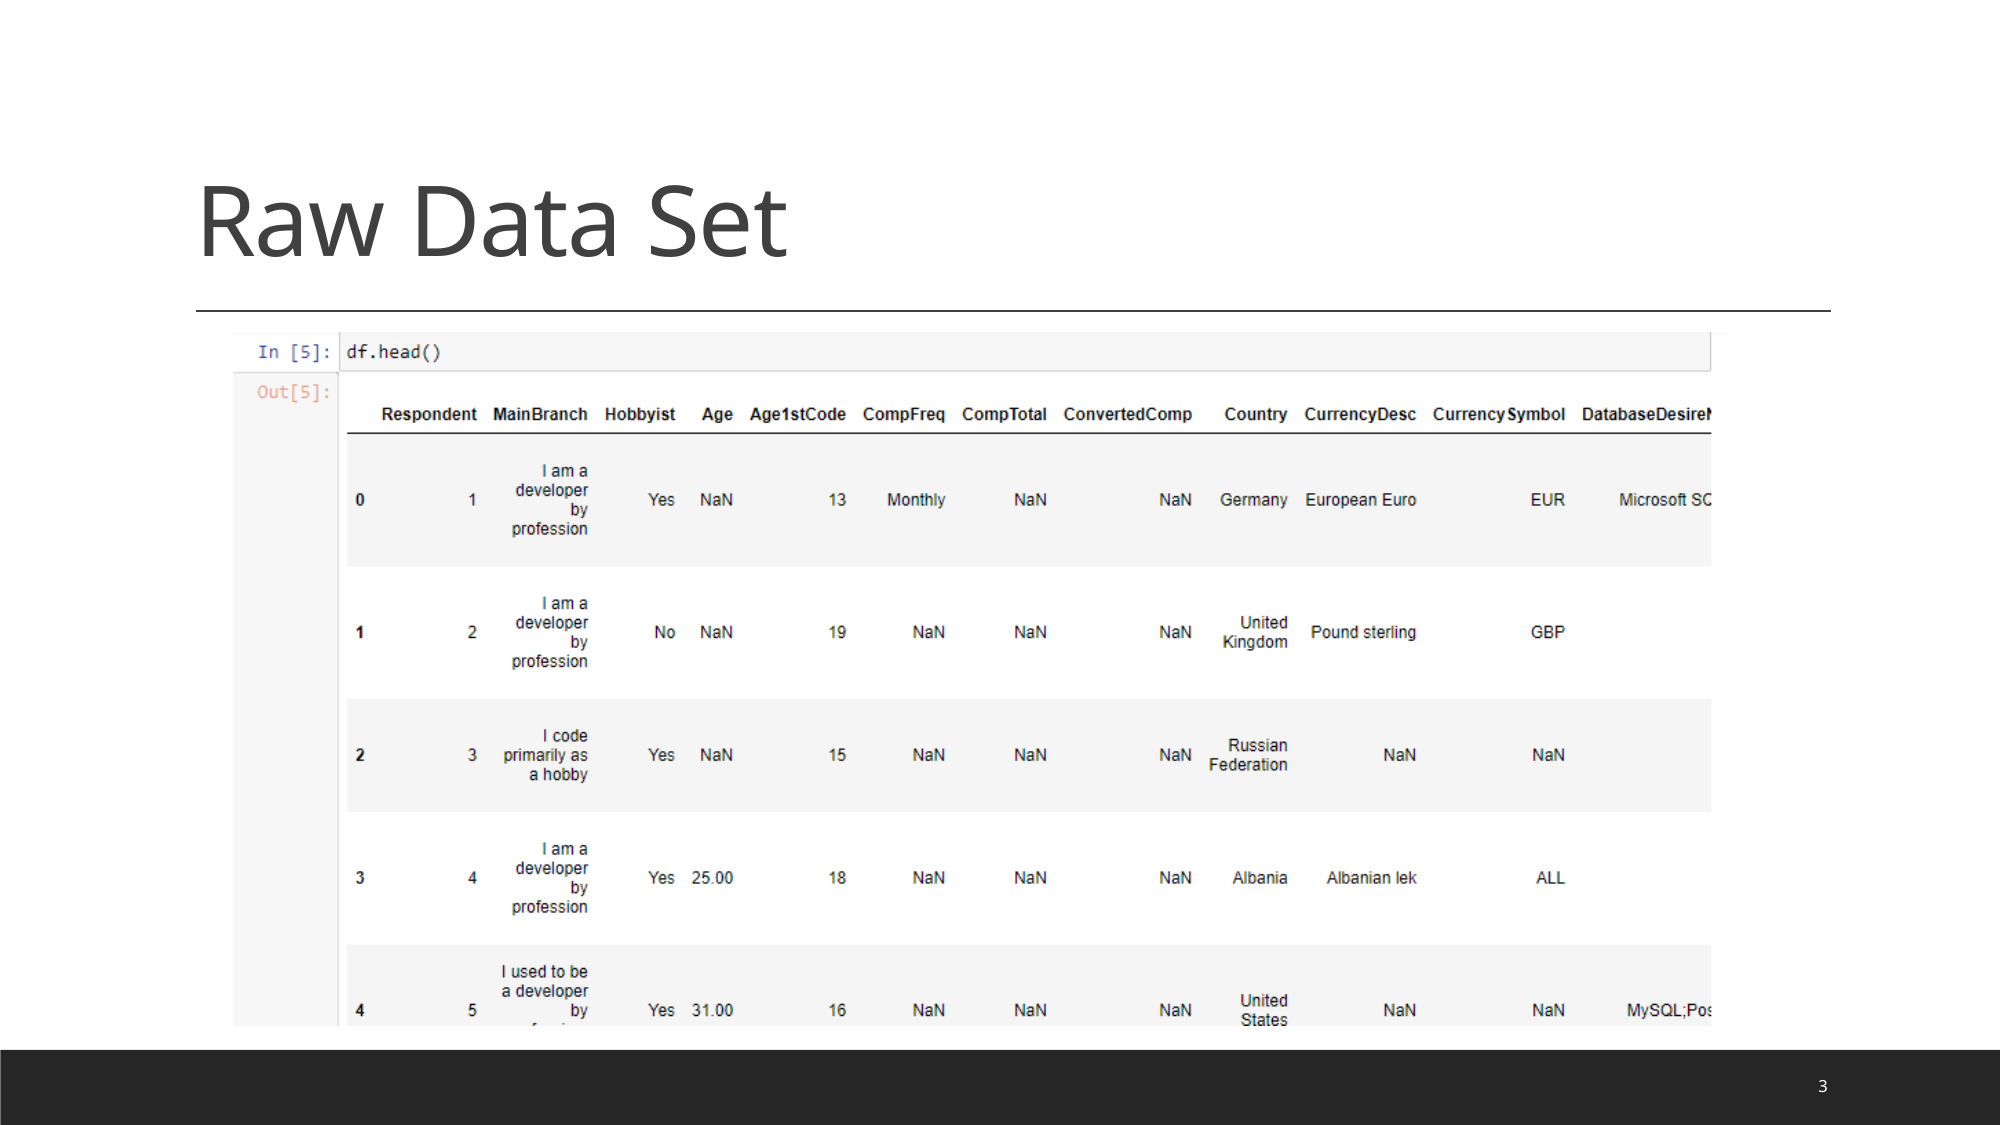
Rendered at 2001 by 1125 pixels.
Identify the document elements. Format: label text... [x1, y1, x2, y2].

title Raw Data Set [180, 47, 1830, 285]
slide_number 3 [1803, 1057, 1932, 1118]
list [233, 332, 1728, 1026]
